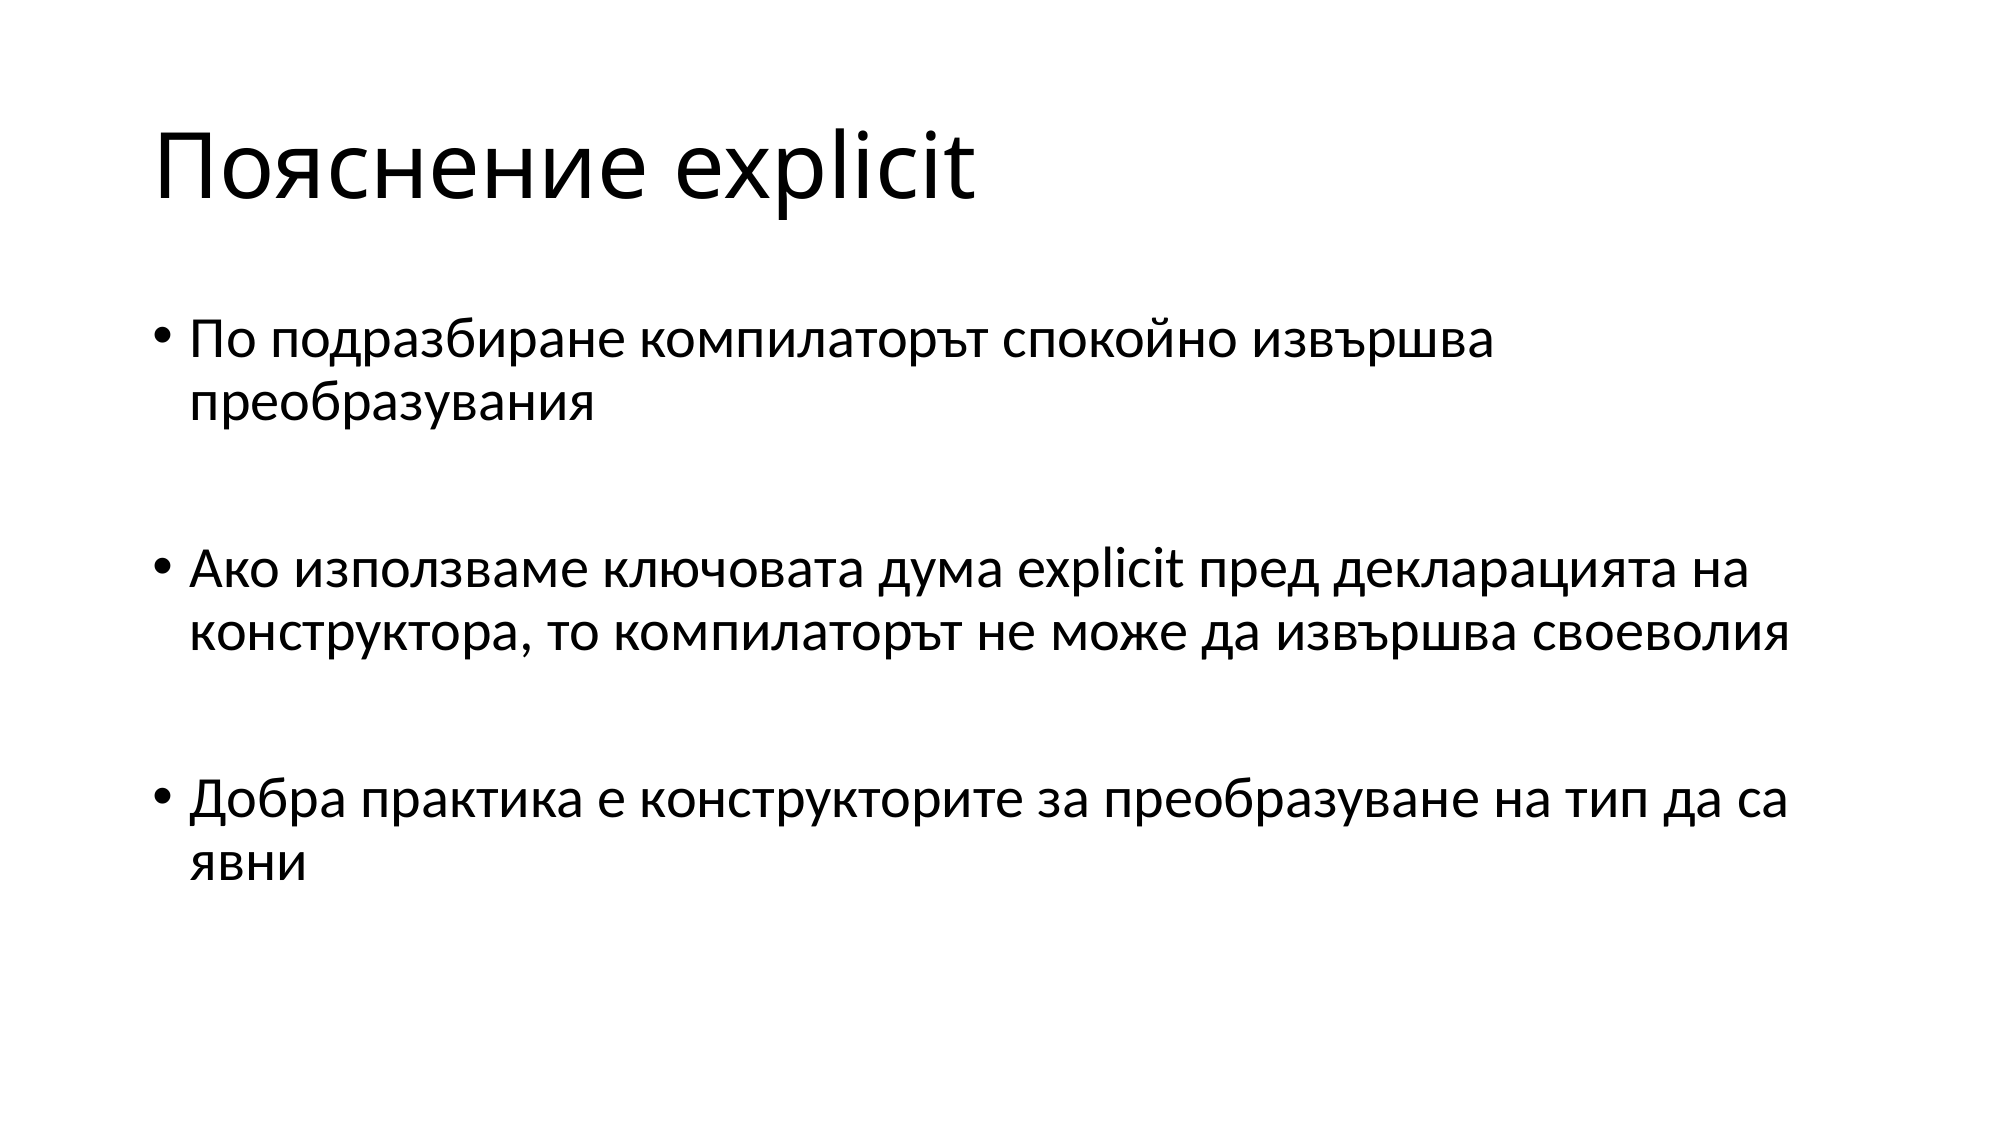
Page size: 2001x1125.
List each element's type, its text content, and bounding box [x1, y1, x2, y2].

title Пояснение explicit [137, 59, 1863, 278]
list По подразбиране компилаторът спокойно извършва преобразувания Ако използваме ключовата дума explicit пред декларацията на конструктора, то компилаторът не може да извършва своеволия Добра практика е конструкторите за преобразуване на тип да са явни [137, 299, 1863, 1014]
